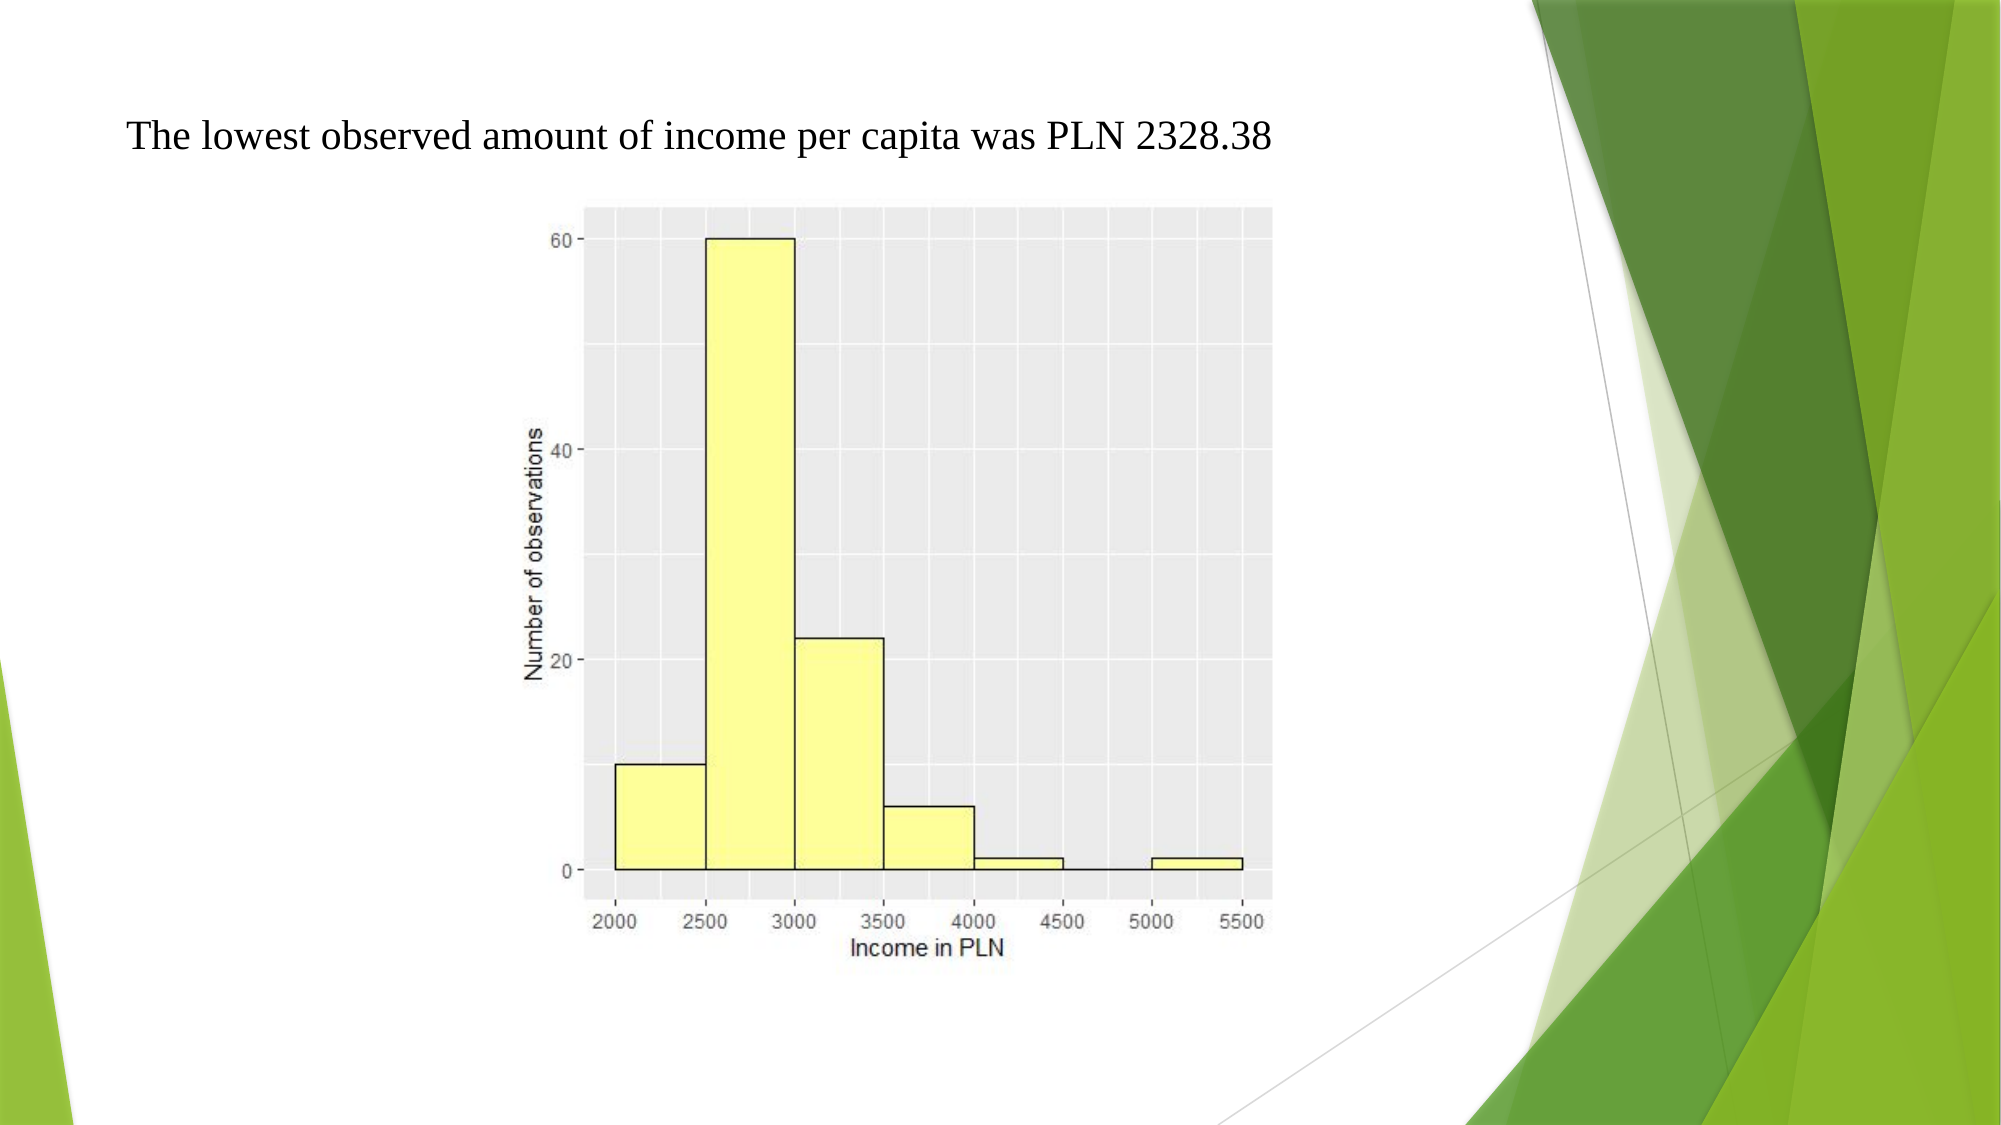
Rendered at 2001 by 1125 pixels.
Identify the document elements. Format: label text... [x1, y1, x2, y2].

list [496, 172, 1318, 992]
title The lowest observed amount of income per capita was PLN 2328.38 [111, 99, 1522, 317]
